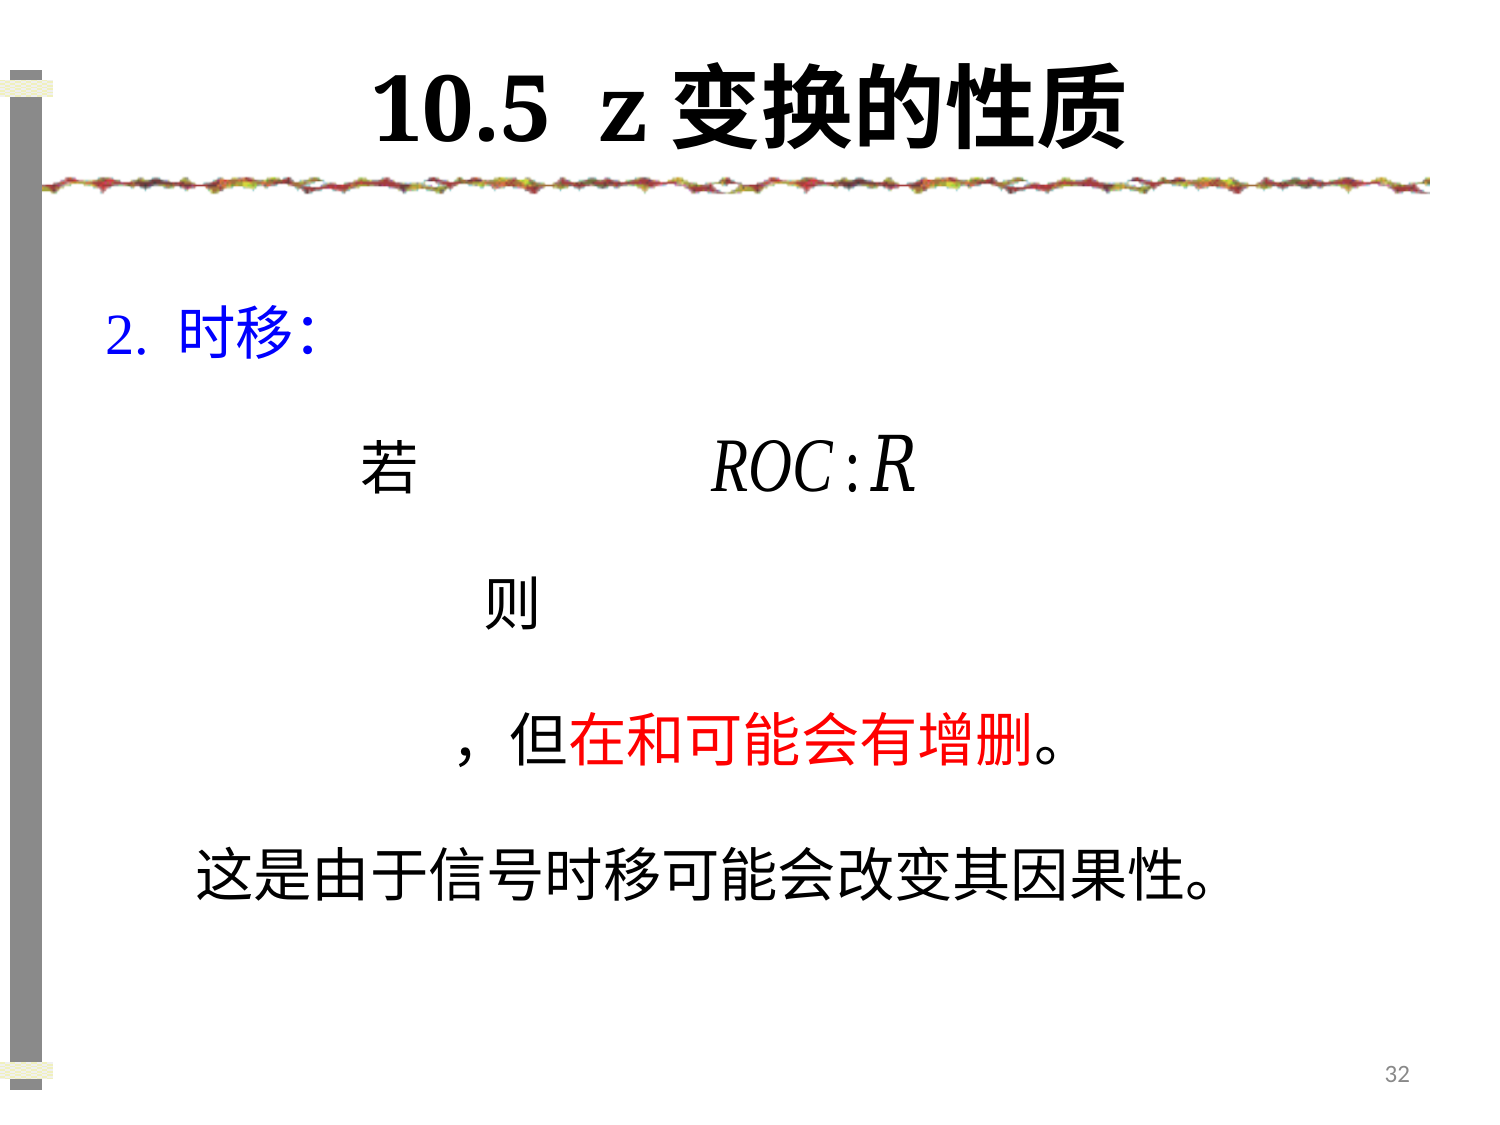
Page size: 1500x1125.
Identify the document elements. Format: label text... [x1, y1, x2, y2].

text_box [180, 423, 918, 510]
text_box 这是由于信号时移可能会改变其因果性。 [180, 831, 1268, 916]
title 10.4 由零极点图对离散时间傅里叶变换几何求值 [53, 175, 1430, 200]
text_box 2. 时移： [90, 288, 367, 374]
slide_number 32 [1074, 1042, 1425, 1103]
title 10.5 z变换的性质 [75, 45, 1425, 164]
